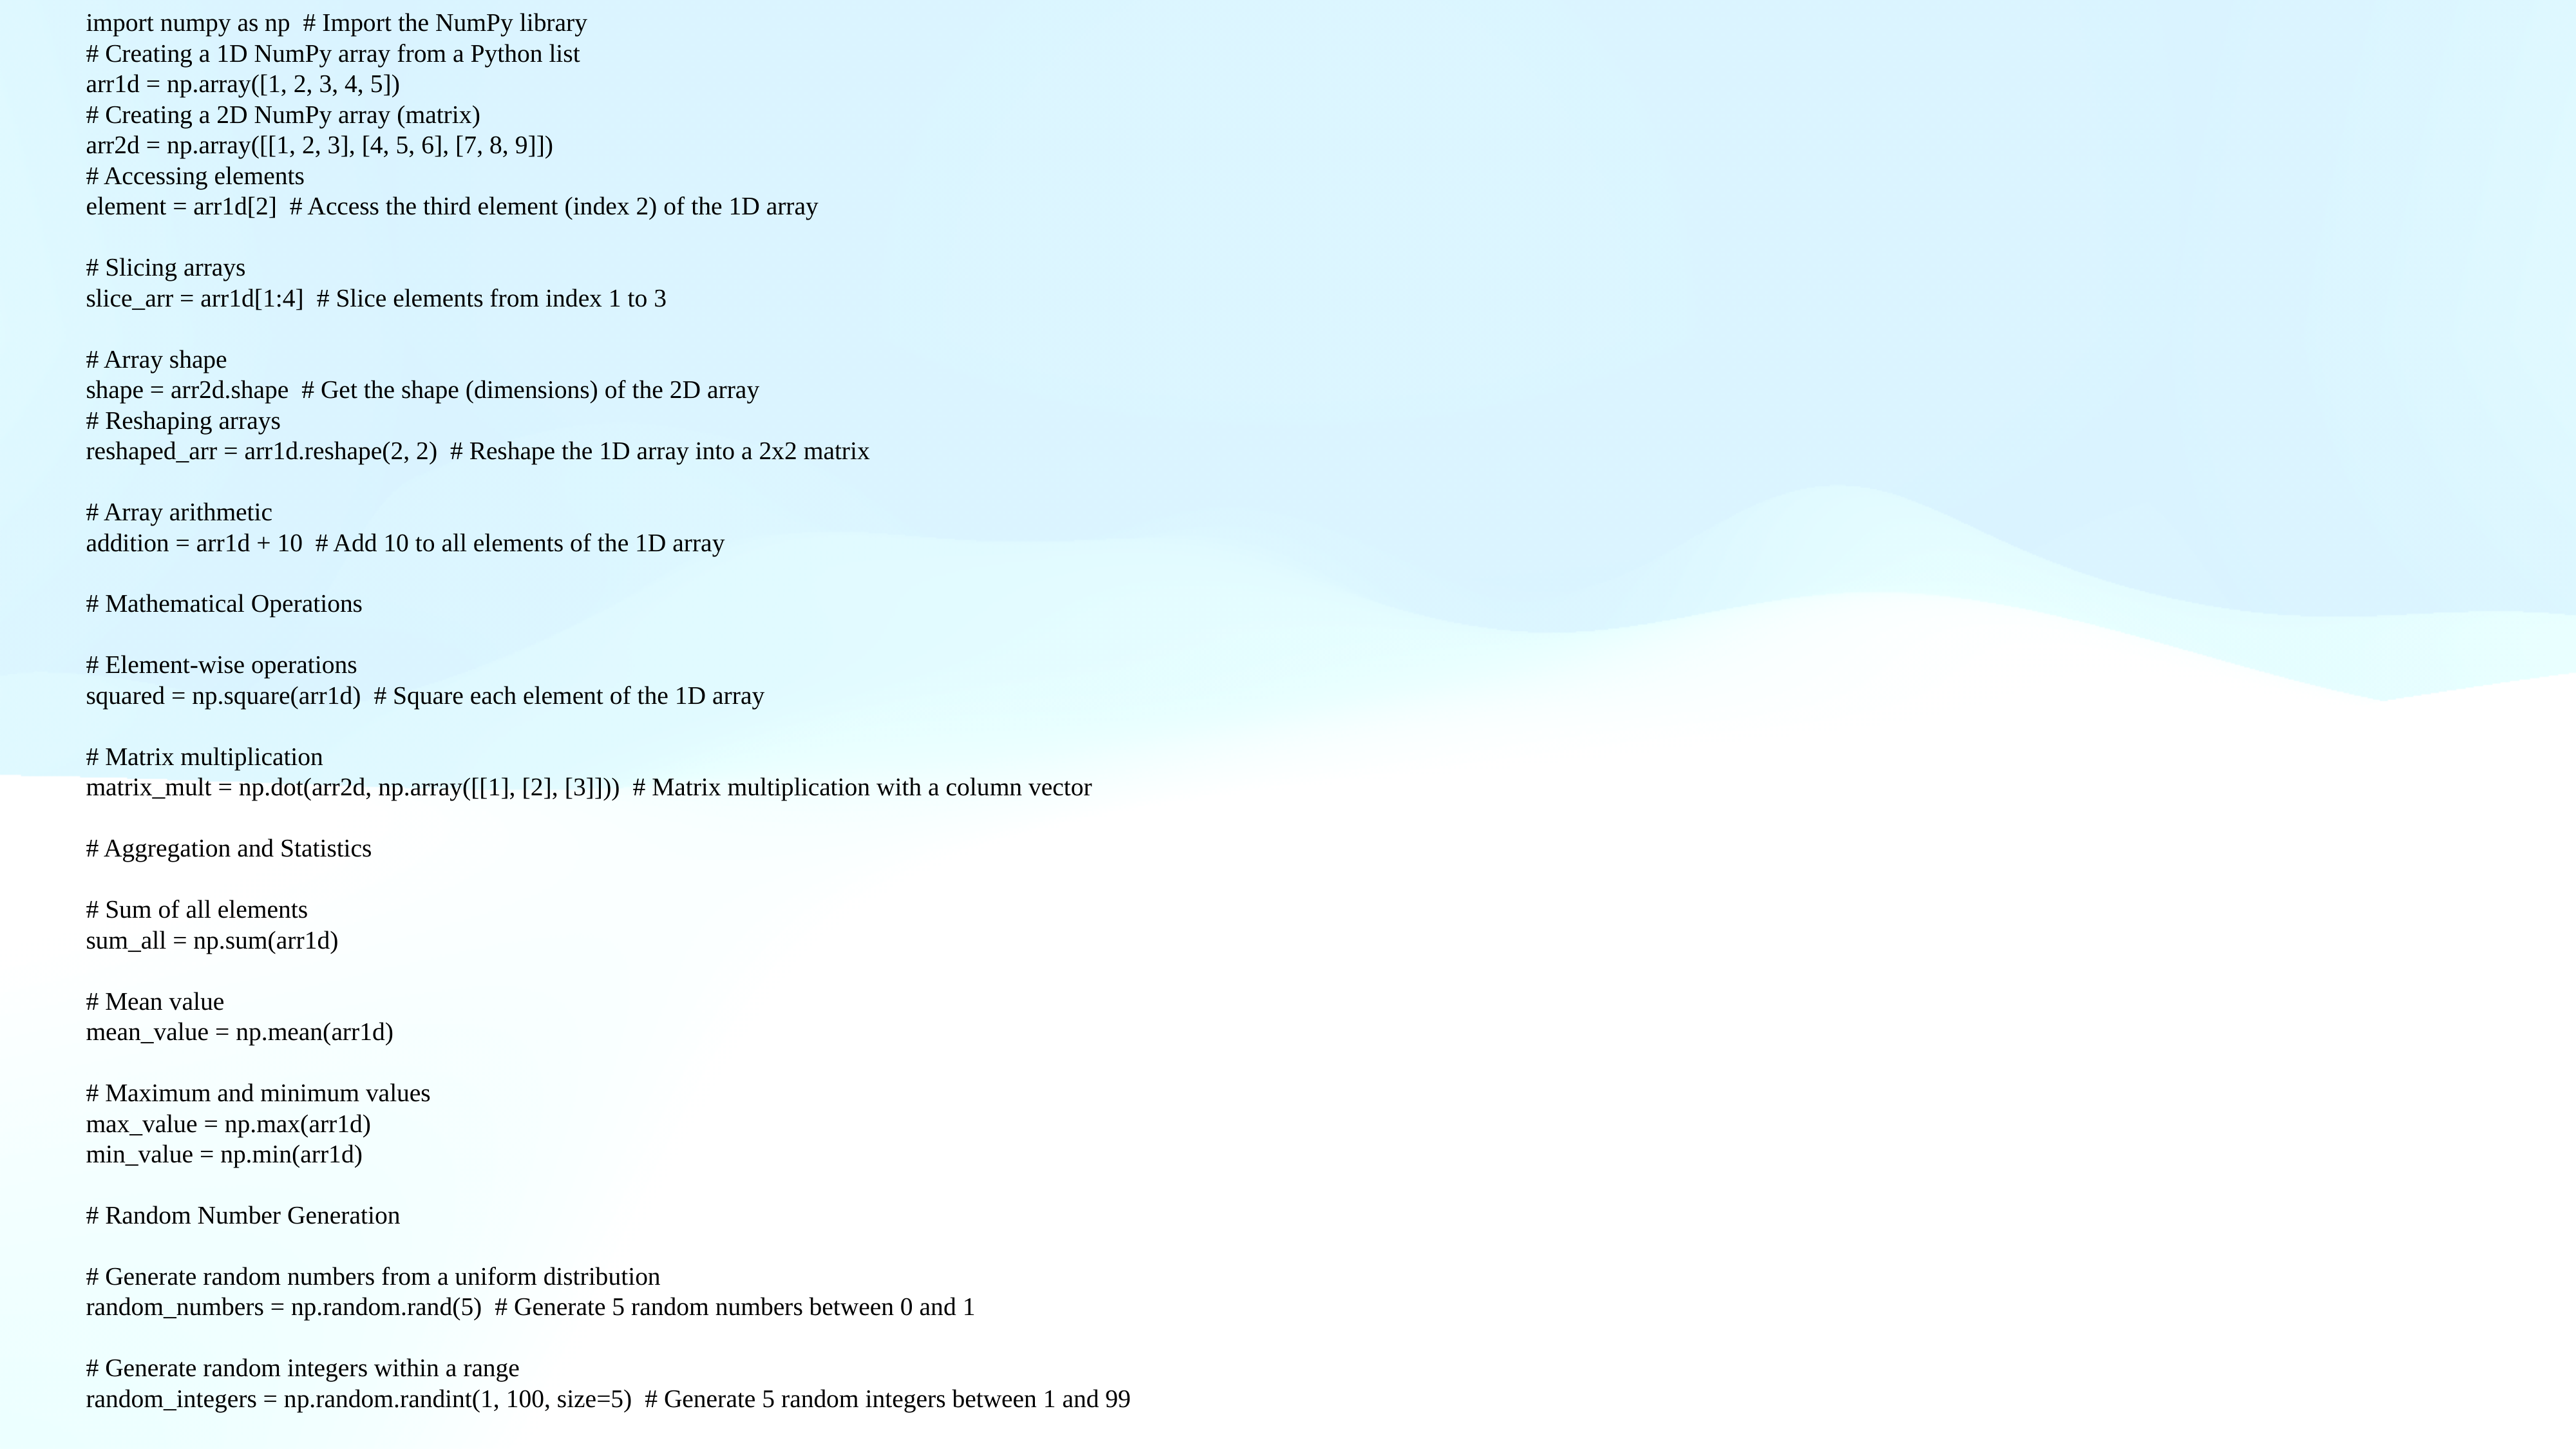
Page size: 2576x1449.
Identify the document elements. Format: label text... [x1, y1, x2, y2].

text_box import numpy as np # Import the NumPy library # Creating a 1D NumPy array from a Python list arr1d = np.array([1, 2, 3, 4, 5]) # Creating a 2D NumPy array (matrix) arr2d = np.array([[1, 2, 3], [4, 5, 6], [7, 8, 9]]) # Accessing elements element = arr1d[2] # Access the third element (index 2) of the 1D array # Slicing arrays slice_arr = arr1d[1:4] # Slice elements from index 1 to 3 # Array shape shape = arr2d.shape # Get the shape (dimensions) of the 2D array # Reshaping arrays reshaped_arr = arr1d.reshape(2, 2) # Reshape the 1D array into a 2x2 matrix # Array arithmetic addition = arr1d + 10 # Add 10 to all elements of the 1D array # Mathematical Operations # Element-wise operations squared = np.square(arr1d) # Square each element of the 1D array # Matrix multiplication matrix_mult = np.dot(arr2d, np.array([[1], [2], [3]])) # Matrix multiplication with a column vector # Aggregation and Statistics # Sum of all elements sum_all = np.sum(arr1d) # Mean value mean_value = np.mean(arr1d) # Maximum and minimum values max_value = np.max(arr1d) min_value = np.min(arr1d) # Random Number Generation # Generate random numbers from a uniform distribution random_numbers = np.random.rand(5) # Generate 5 random numbers between 0 and 1 # Generate random integers within a range random_integers = np.random.randint(1, 100, size=5) # Generate 5 random integers between 1 and 99 [80, 0, 1138, 1448]
picture [0, 0, 2576, 1449]
